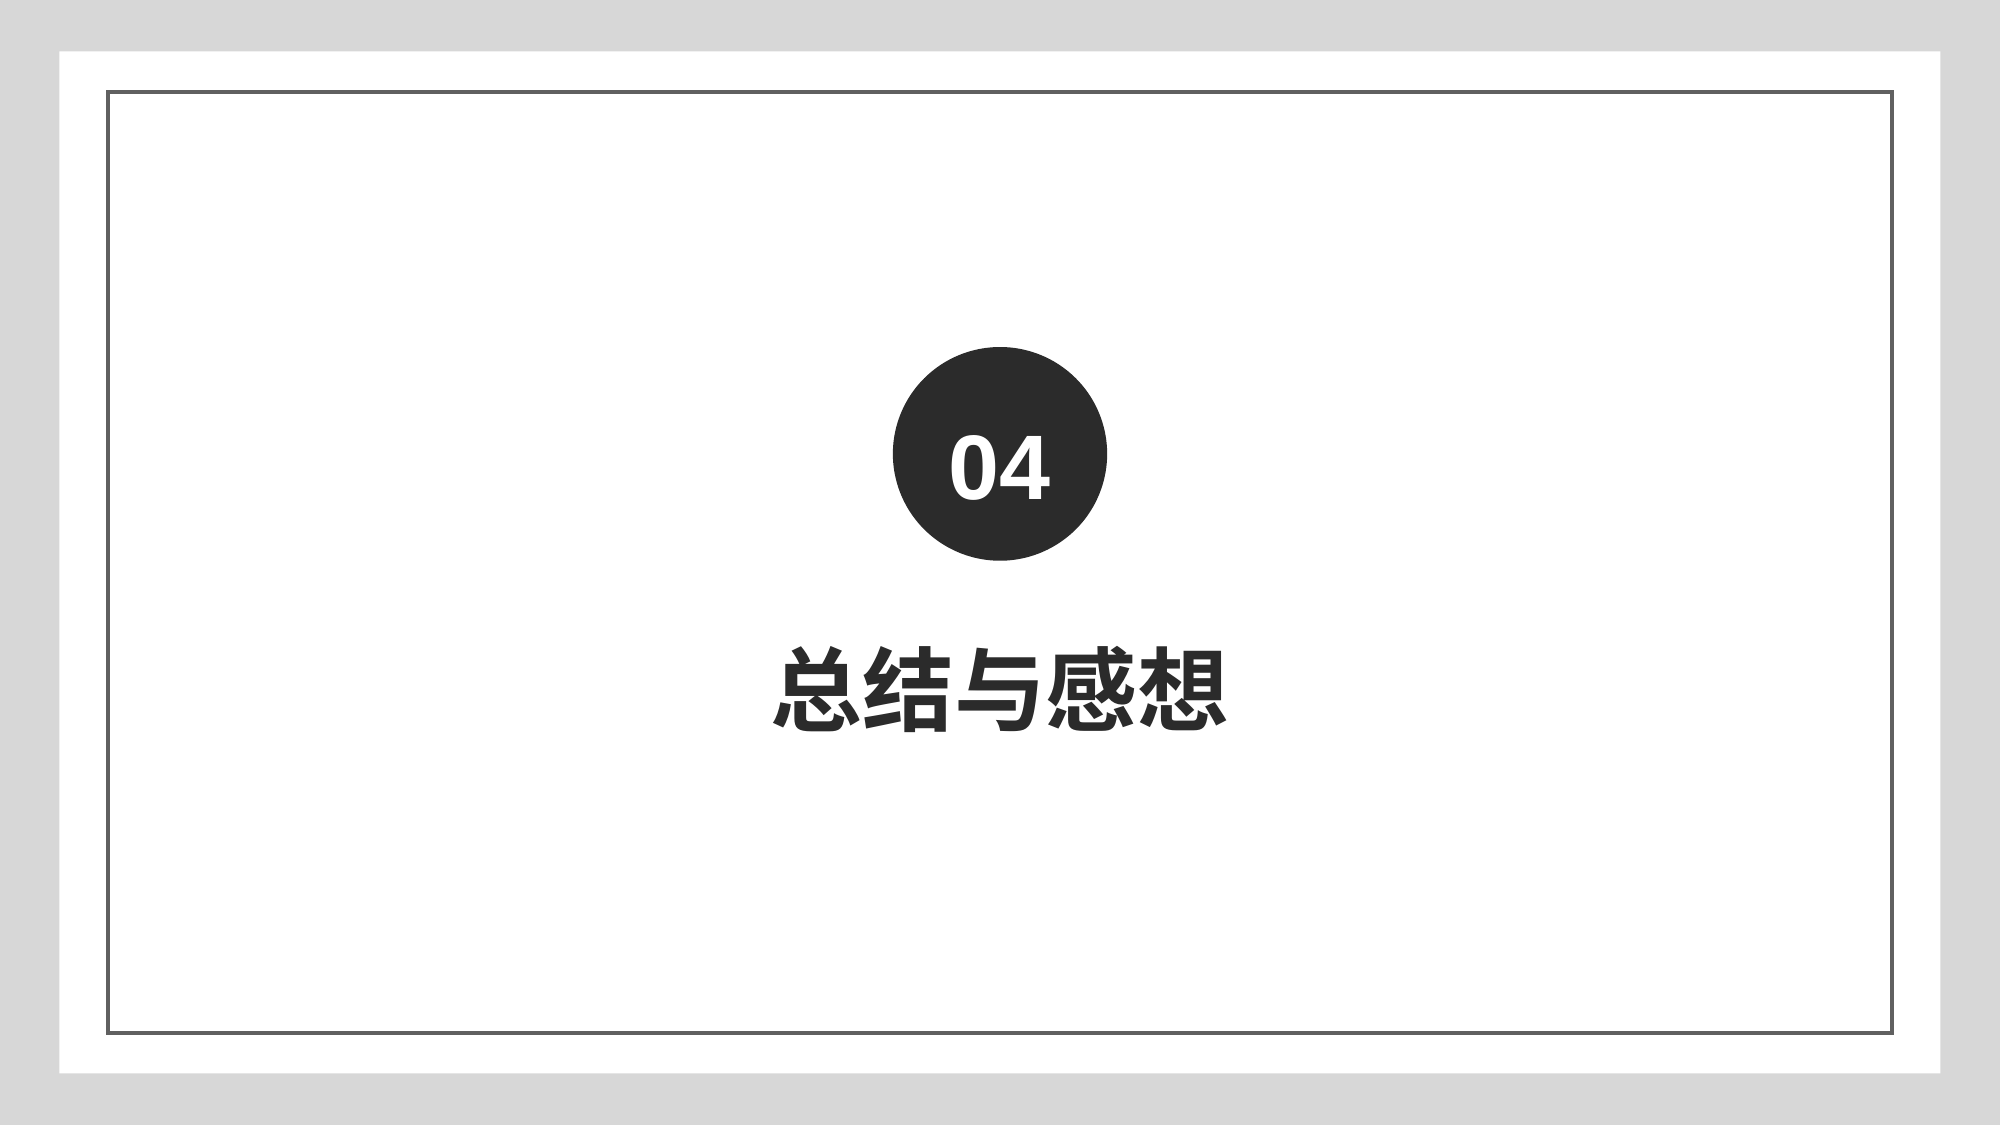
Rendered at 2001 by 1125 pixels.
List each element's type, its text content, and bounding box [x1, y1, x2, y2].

text_box 04 [892, 347, 1108, 561]
text_box 总结与感想 [527, 625, 1473, 974]
